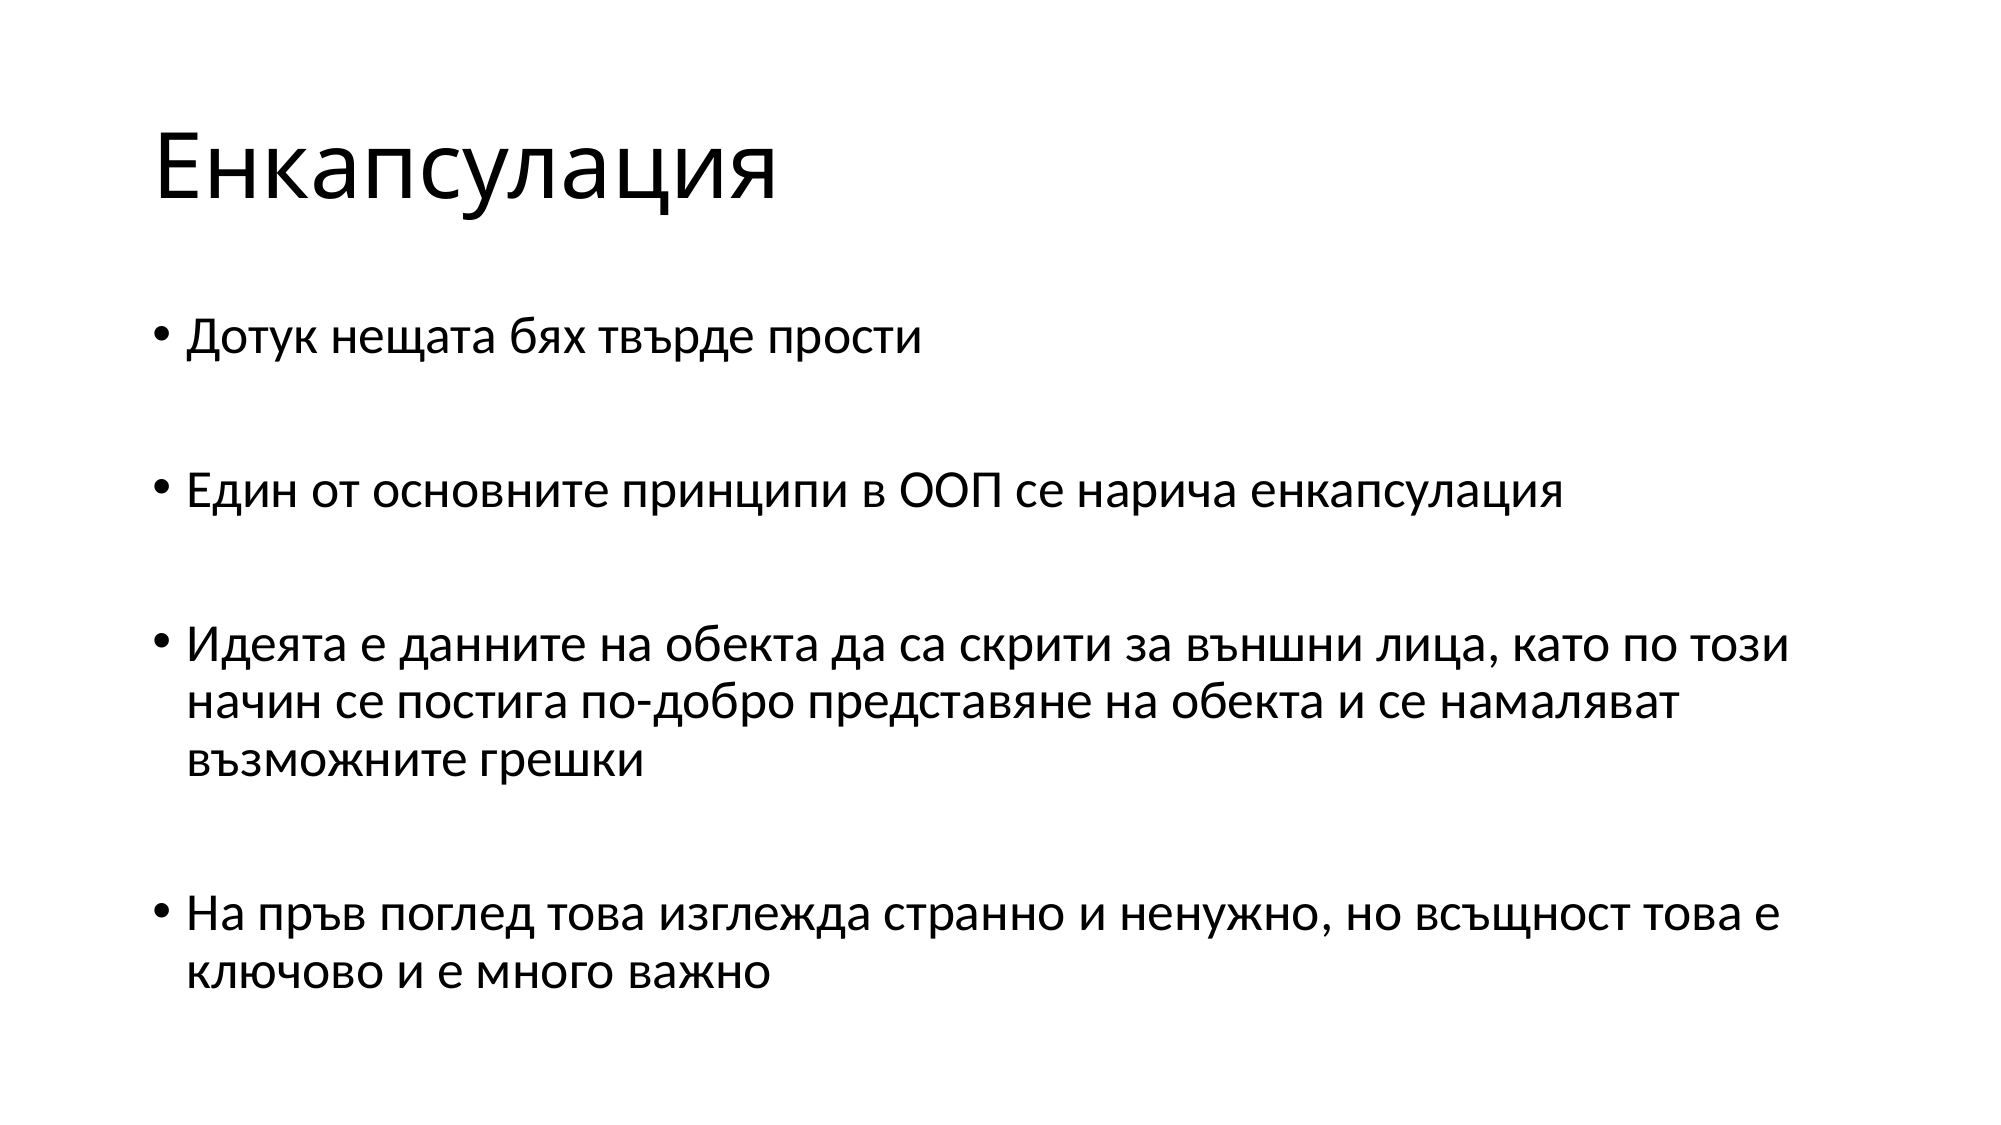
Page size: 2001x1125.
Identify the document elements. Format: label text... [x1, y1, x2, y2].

list Дотук нещата бях твърде прости Един от основните принципи в ООП се нарича eнкапсулация Идеята е данните на обекта да са скрити за външни лица, като по този начин се постига по-добро представяне на обекта и се намаляват възможните грешки На пръв поглед това изглежда странно и ненужно, но всъщност това е ключово и е много важно [137, 299, 1863, 1014]
title Енкапсулация [137, 59, 1863, 278]
